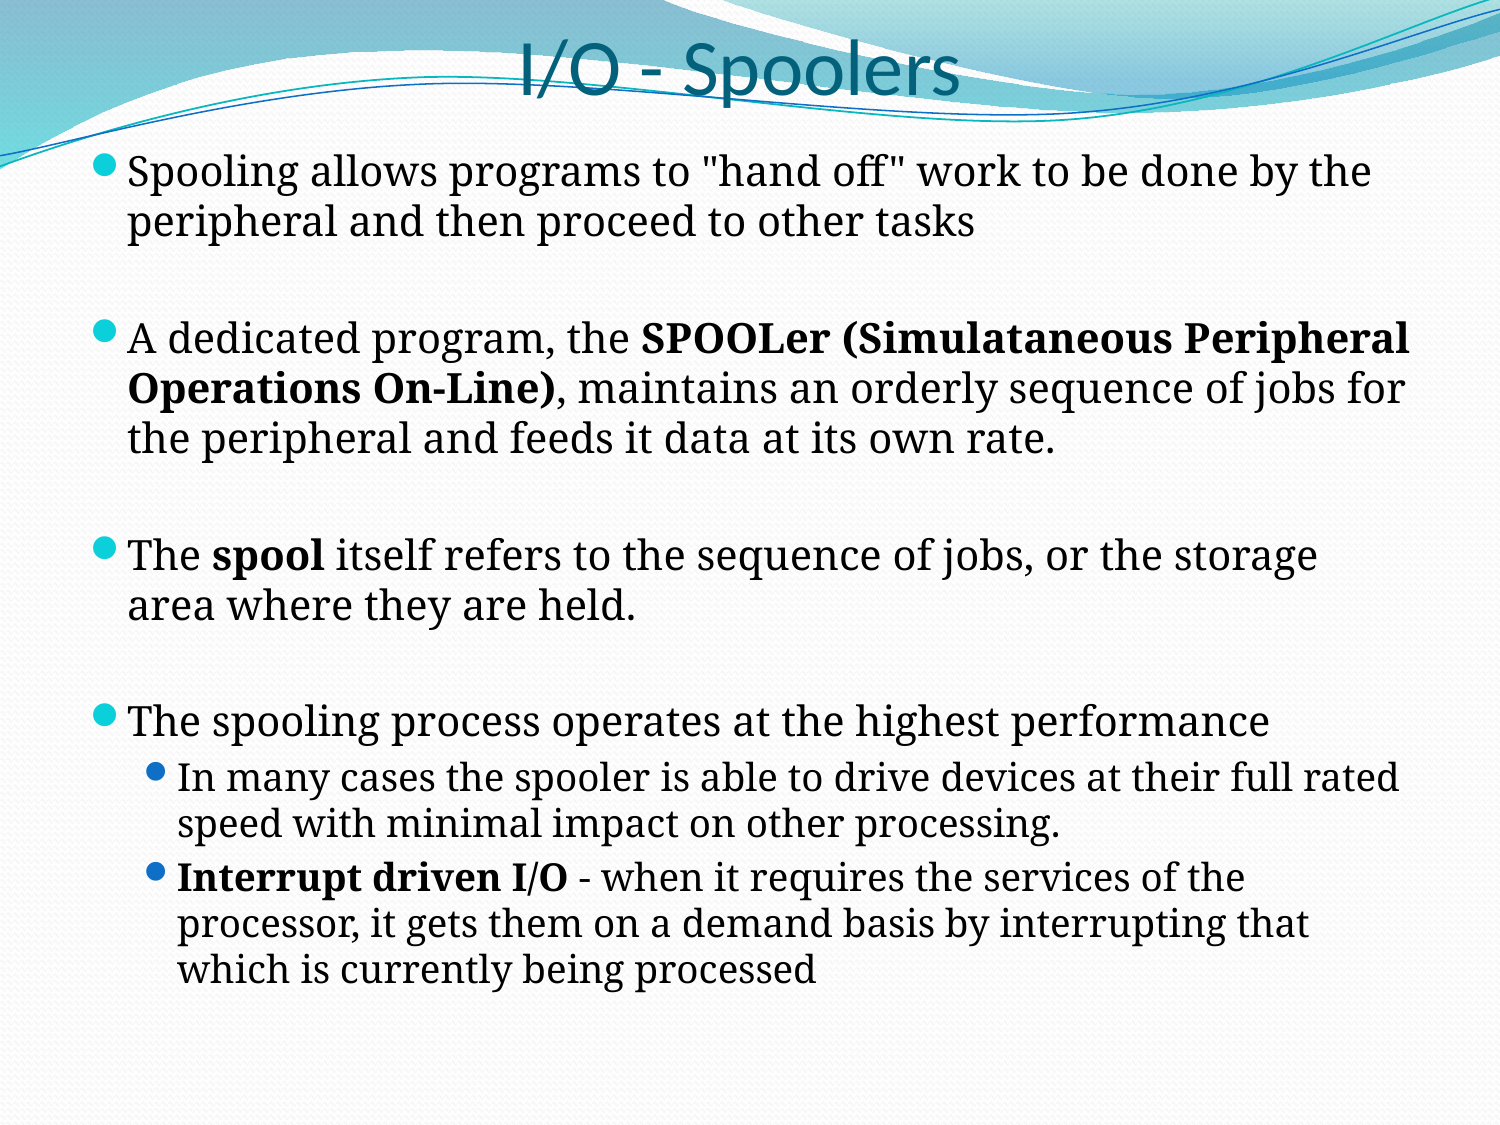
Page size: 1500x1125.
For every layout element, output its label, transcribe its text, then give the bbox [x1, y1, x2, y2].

list Spooling allows programs to "hand off" work to be done by the peripheral and then proceed to other tasks A dedicated program, the SPOOLer (Simulataneous Peripheral Operations On-Line), maintains an orderly sequence of jobs for the peripheral and feeds it data at its own rate. The spool itself refers to the sequence of jobs, or the storage area where they are held. The spooling process operates at the highest performance In many cases the spooler is able to drive devices at their full rated speed with minimal impact on other processing. Interrupt driven I/O - when it requires the services of the processor, it gets them on a demand basis by interrupting that which is currently being processed [75, 137, 1425, 1059]
title I/O - Spoolers [64, 7, 1415, 112]
